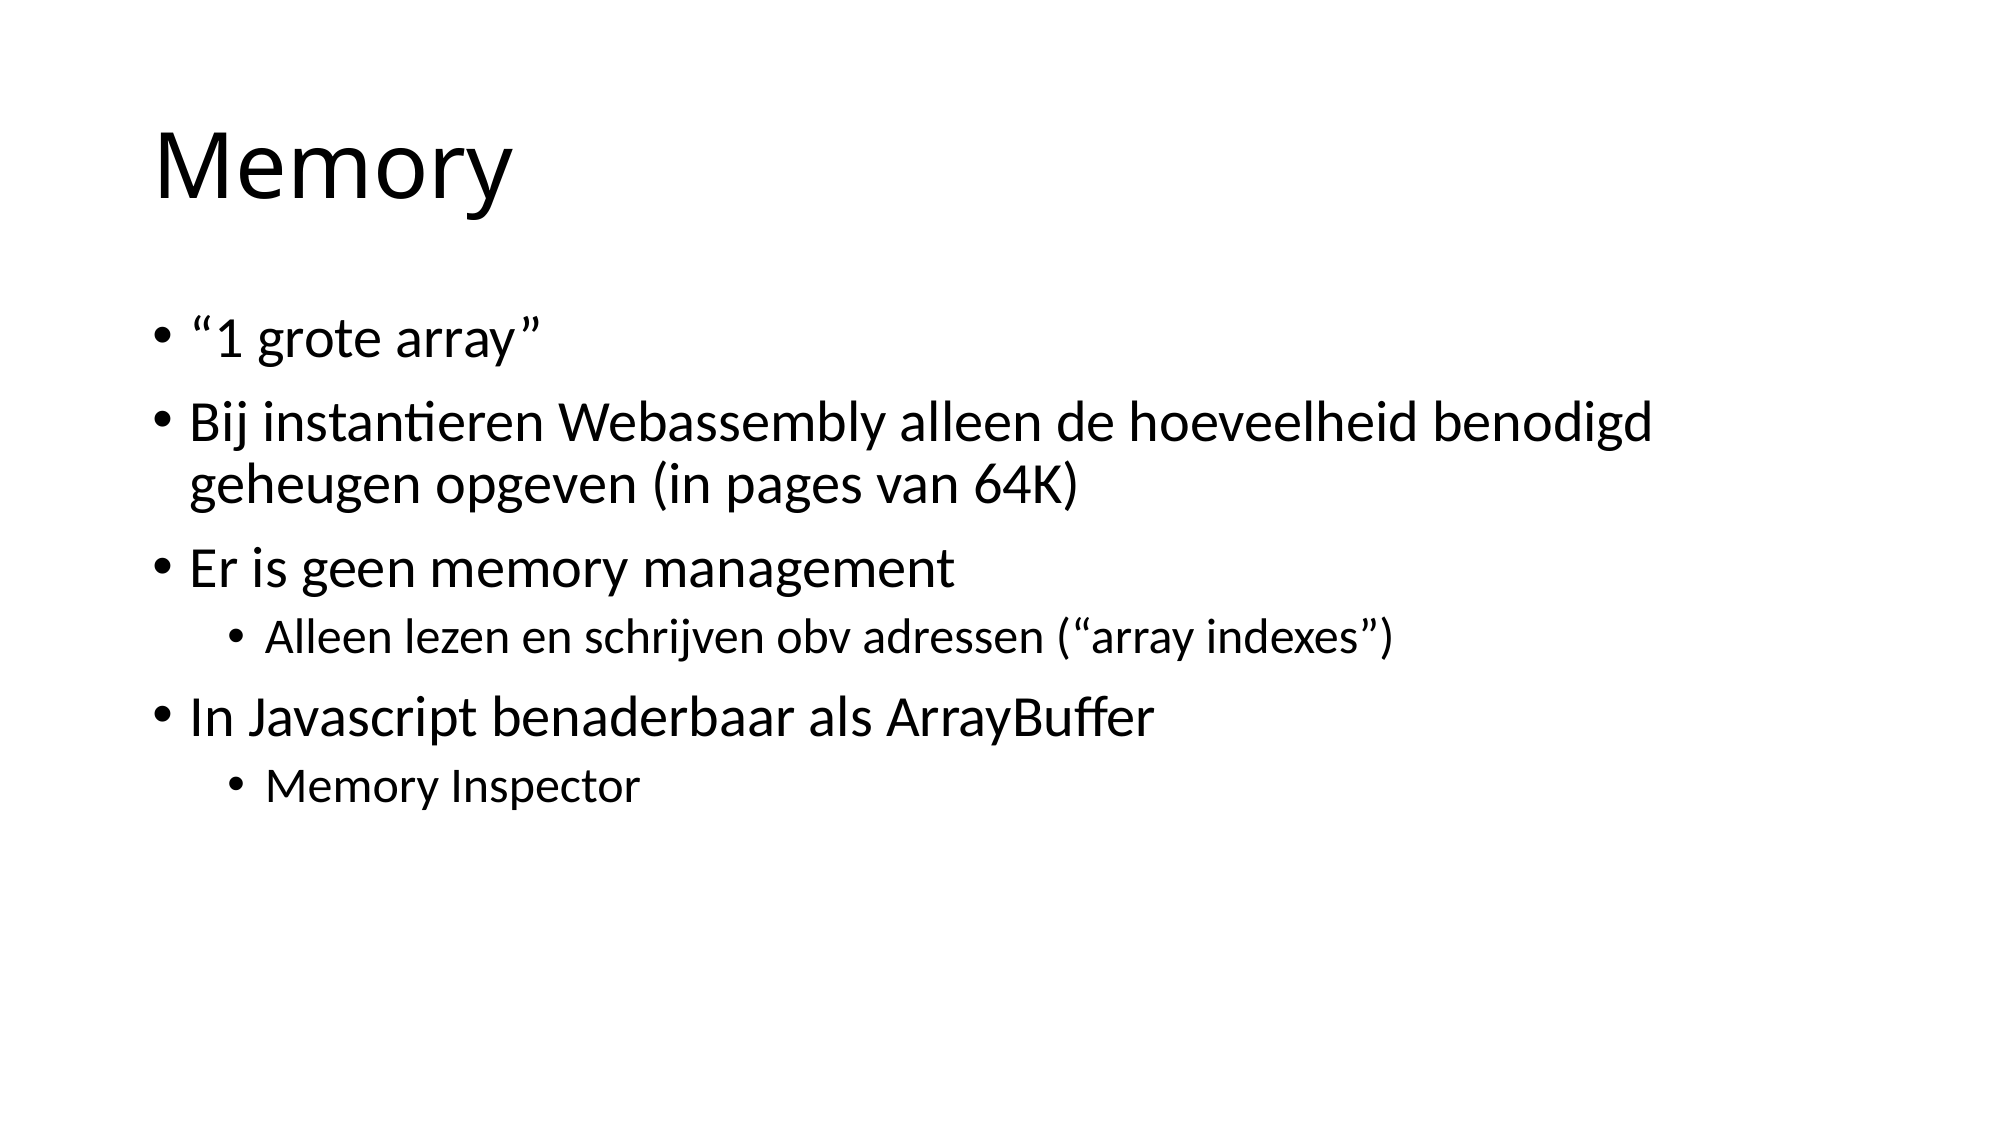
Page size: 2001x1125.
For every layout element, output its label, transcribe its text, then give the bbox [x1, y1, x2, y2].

list “1 grote array” Bij instantieren Webassembly alleen de hoeveelheid benodigd geheugen opgeven (in pages van 64K) Er is geen memory management Alleen lezen en schrijven obv adressen (“array indexes”) In Javascript benaderbaar als ArrayBuffer Memory Inspector [137, 299, 1863, 1014]
title Memory [137, 59, 1863, 278]
